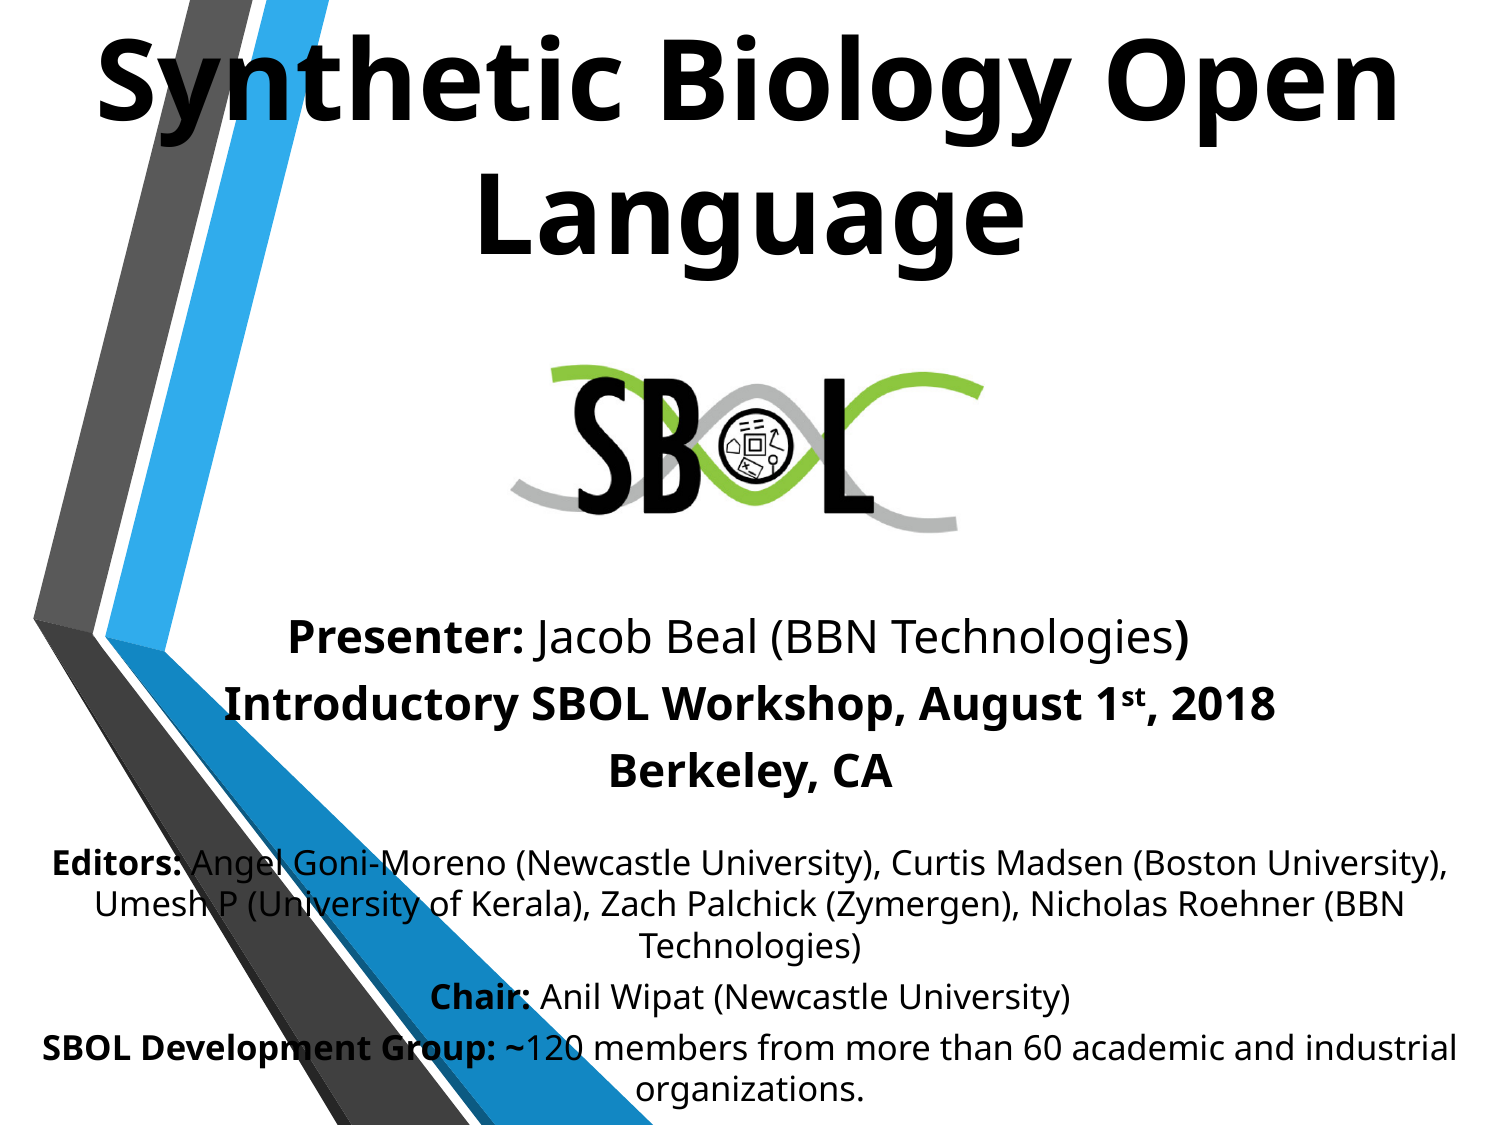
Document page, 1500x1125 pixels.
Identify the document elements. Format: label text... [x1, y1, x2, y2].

title Synthetic Biology Open Language [0, 0, 1500, 573]
picture [422, 318, 1078, 586]
subtitle Presenter: Jacob Beal (BBN Technologies) Introductory SBOL Workshop, August 1st, 2018 Berkeley, CA Editors: Angel Goni-Moreno (Newcastle University), Curtis Madsen (Boston University), Umesh P (University of Kerala), Zach Palchick (Zymergen), Nicholas Roehner (BBN Technologies) Chair: Anil Wipat (Newcastle University) SBOL Development Group: ~120 members from more than 60 academic and industrial organizations. [0, 599, 1500, 1125]
